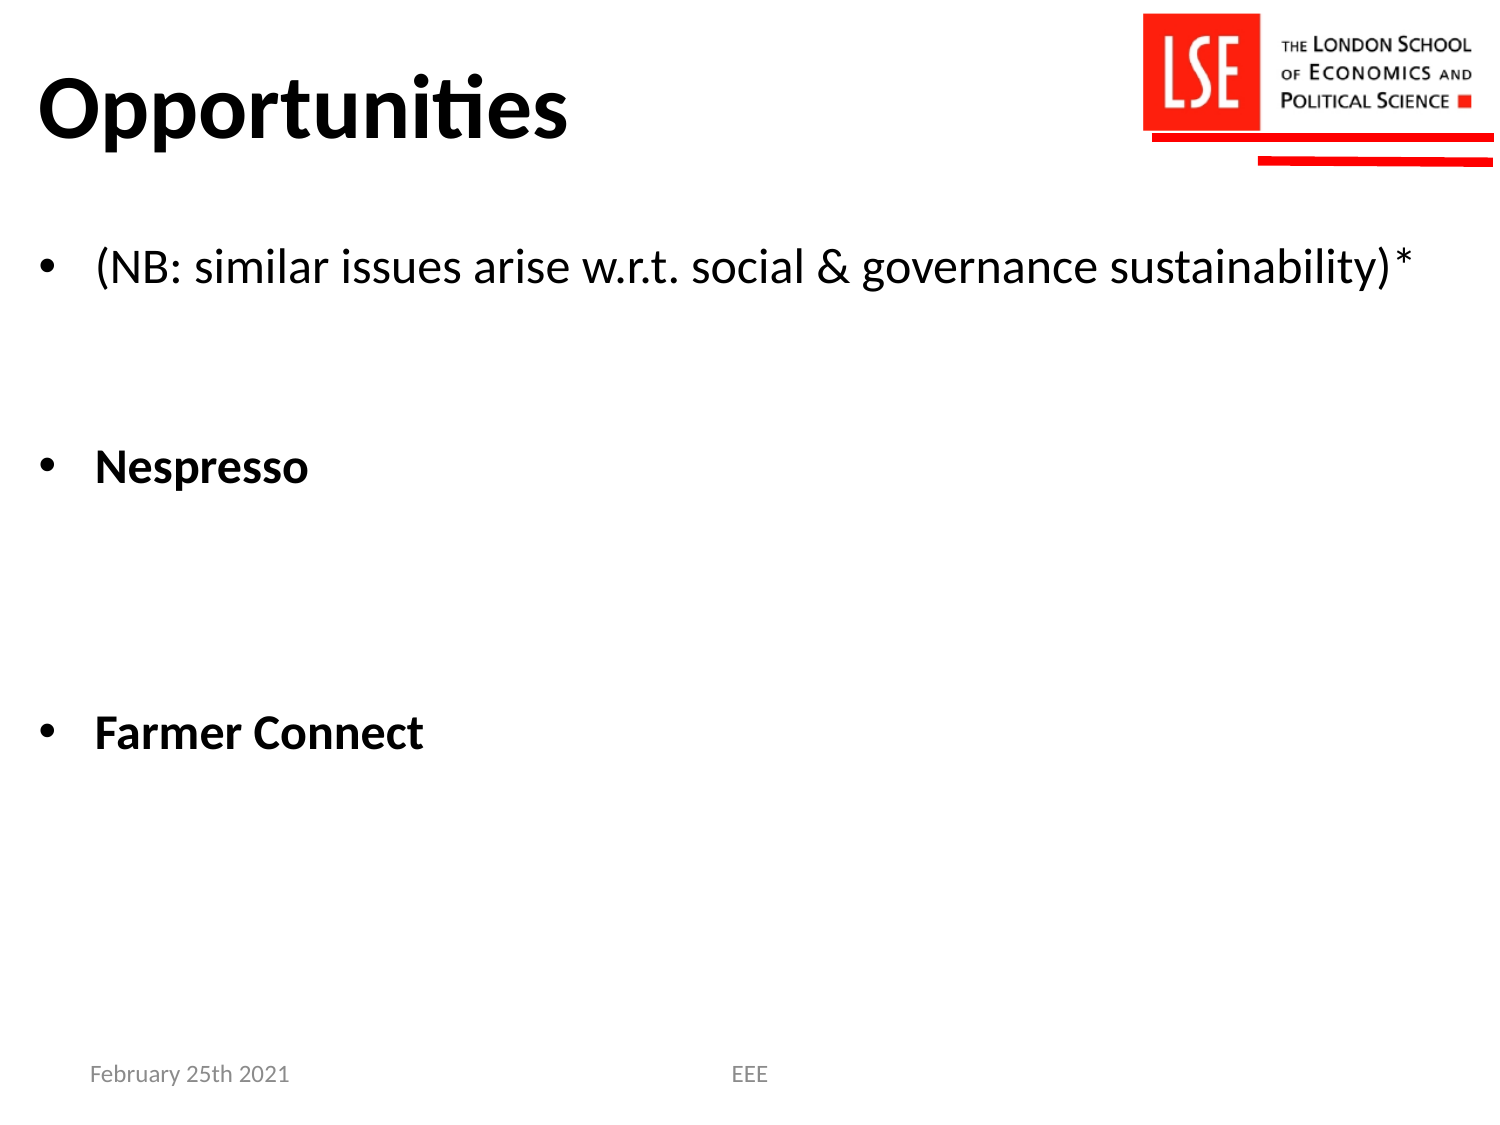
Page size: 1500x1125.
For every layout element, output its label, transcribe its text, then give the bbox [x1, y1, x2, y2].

footer EEE [512, 1042, 988, 1103]
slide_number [75, 1042, 425, 1103]
title Opportunities [23, 7, 1374, 196]
picture [1127, 2, 1495, 138]
list (NB: similar issues arise w.r.t. social & governance sustainability)* Nespresso Farmer Connect [23, 172, 1466, 1071]
